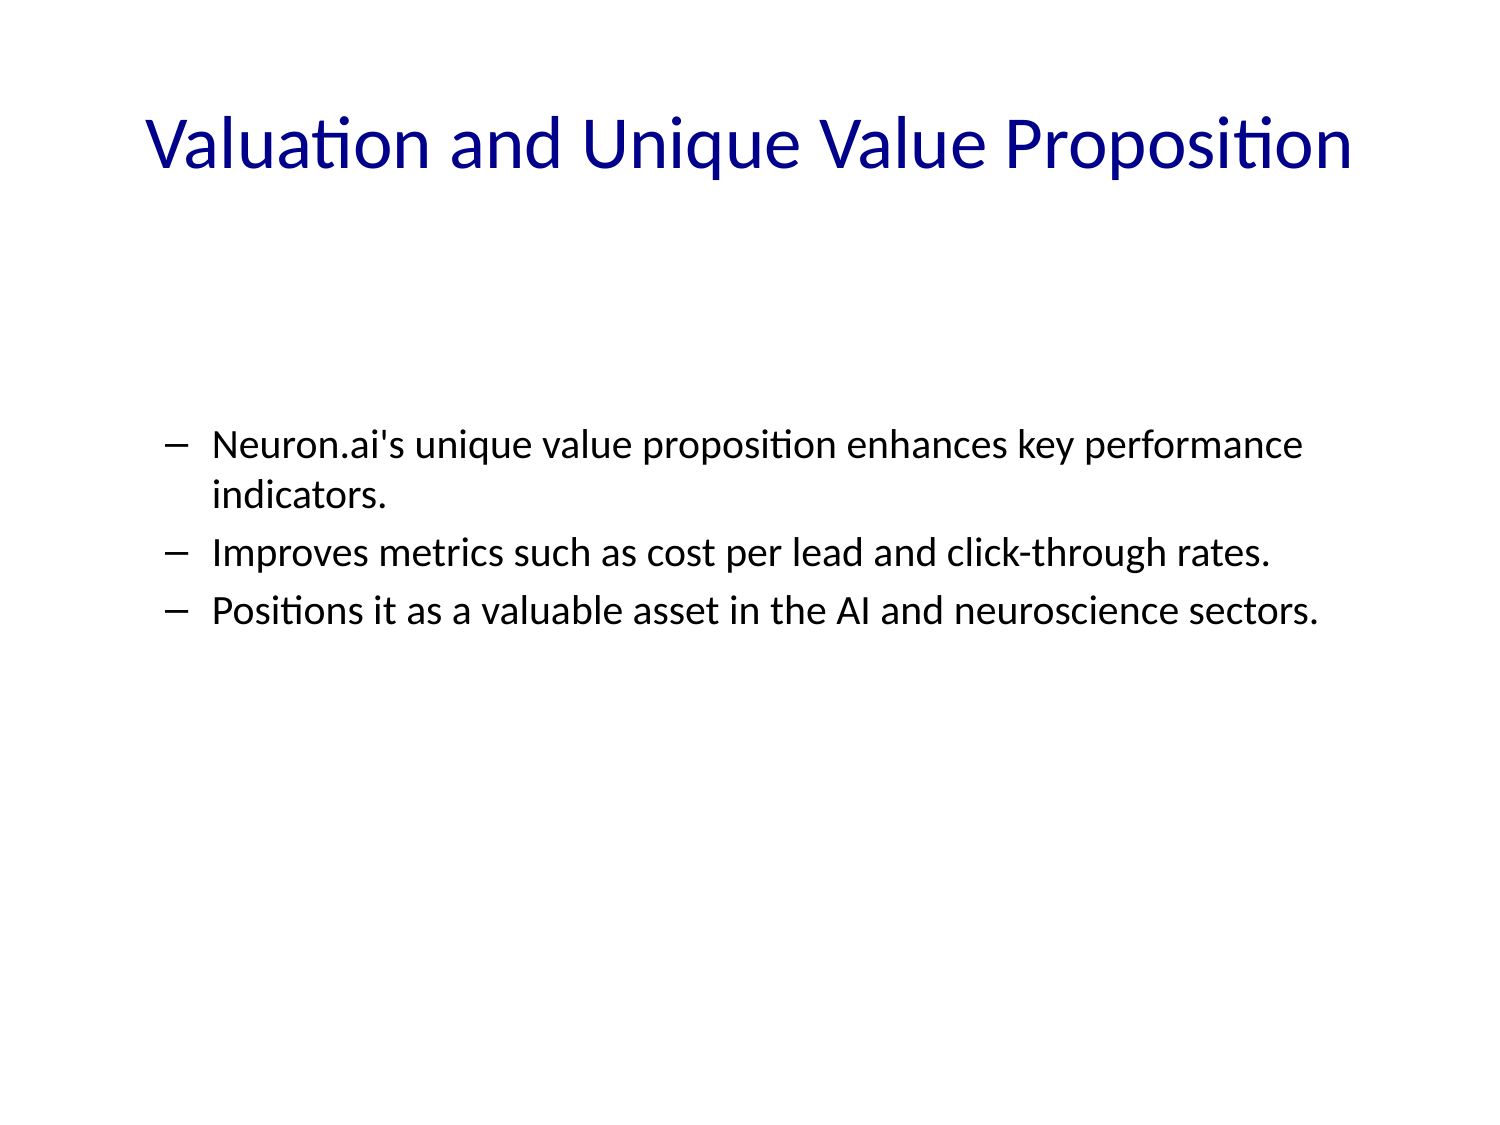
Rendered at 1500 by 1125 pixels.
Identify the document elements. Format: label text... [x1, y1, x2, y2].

list Neuron.ai's unique value proposition enhances key performance indicators. Improves metrics such as cost per lead and click-through rates. Positions it as a valuable asset in the AI and neuroscience sectors. [75, 262, 1425, 1005]
title Valuation and Unique Value Proposition [75, 45, 1425, 233]
